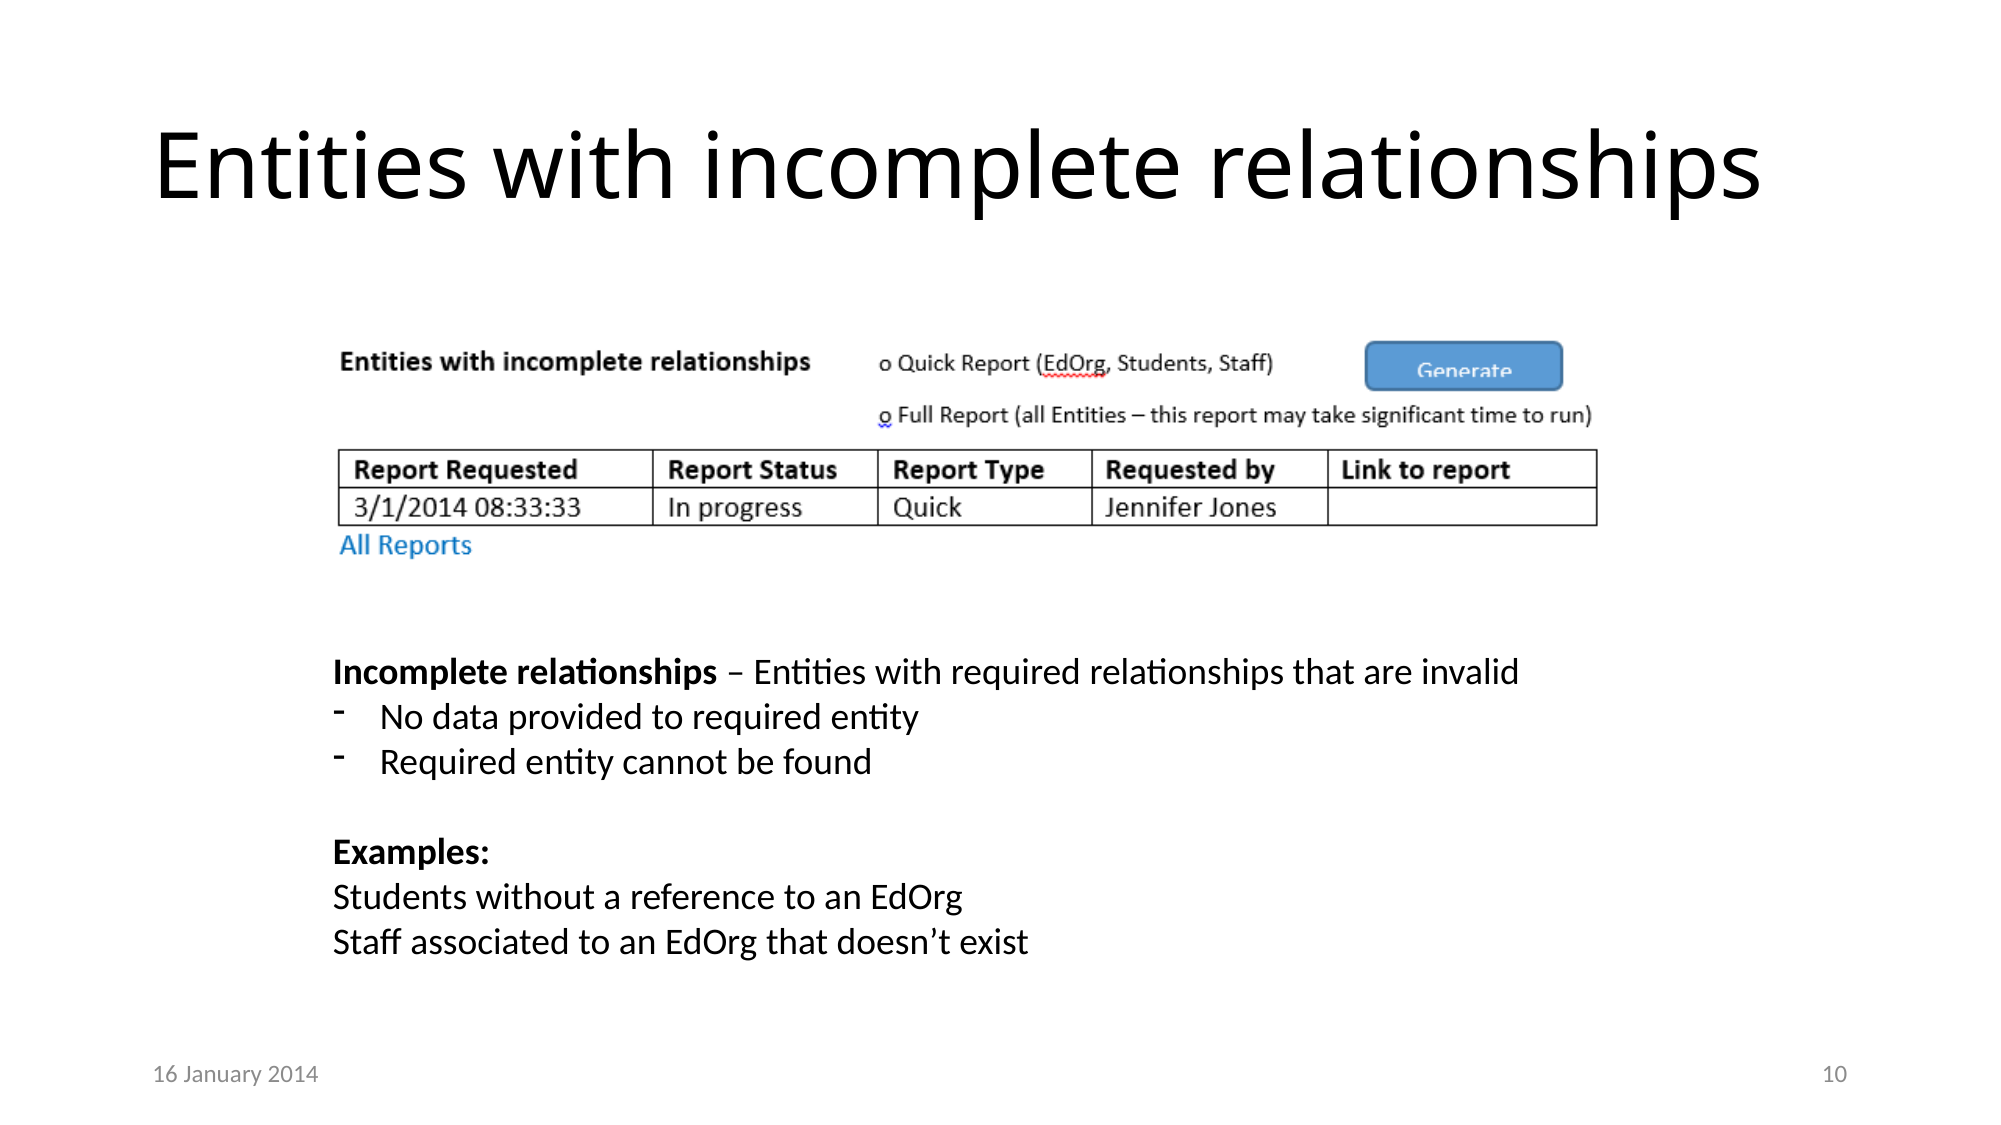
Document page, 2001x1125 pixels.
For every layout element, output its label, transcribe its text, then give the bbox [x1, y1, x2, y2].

slide_number 10 [1412, 1042, 1863, 1103]
title Entities with incomplete relationships [137, 59, 1863, 278]
text_box Incomplete relationships – Entities with required relationships that are invalid No data provided to required entity Required entity cannot be found Examples: Students without a reference to an EdOrg Staff associated to an EdOrg that doesn’t exist [318, 640, 1596, 970]
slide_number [137, 1042, 588, 1103]
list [318, 338, 1626, 564]
